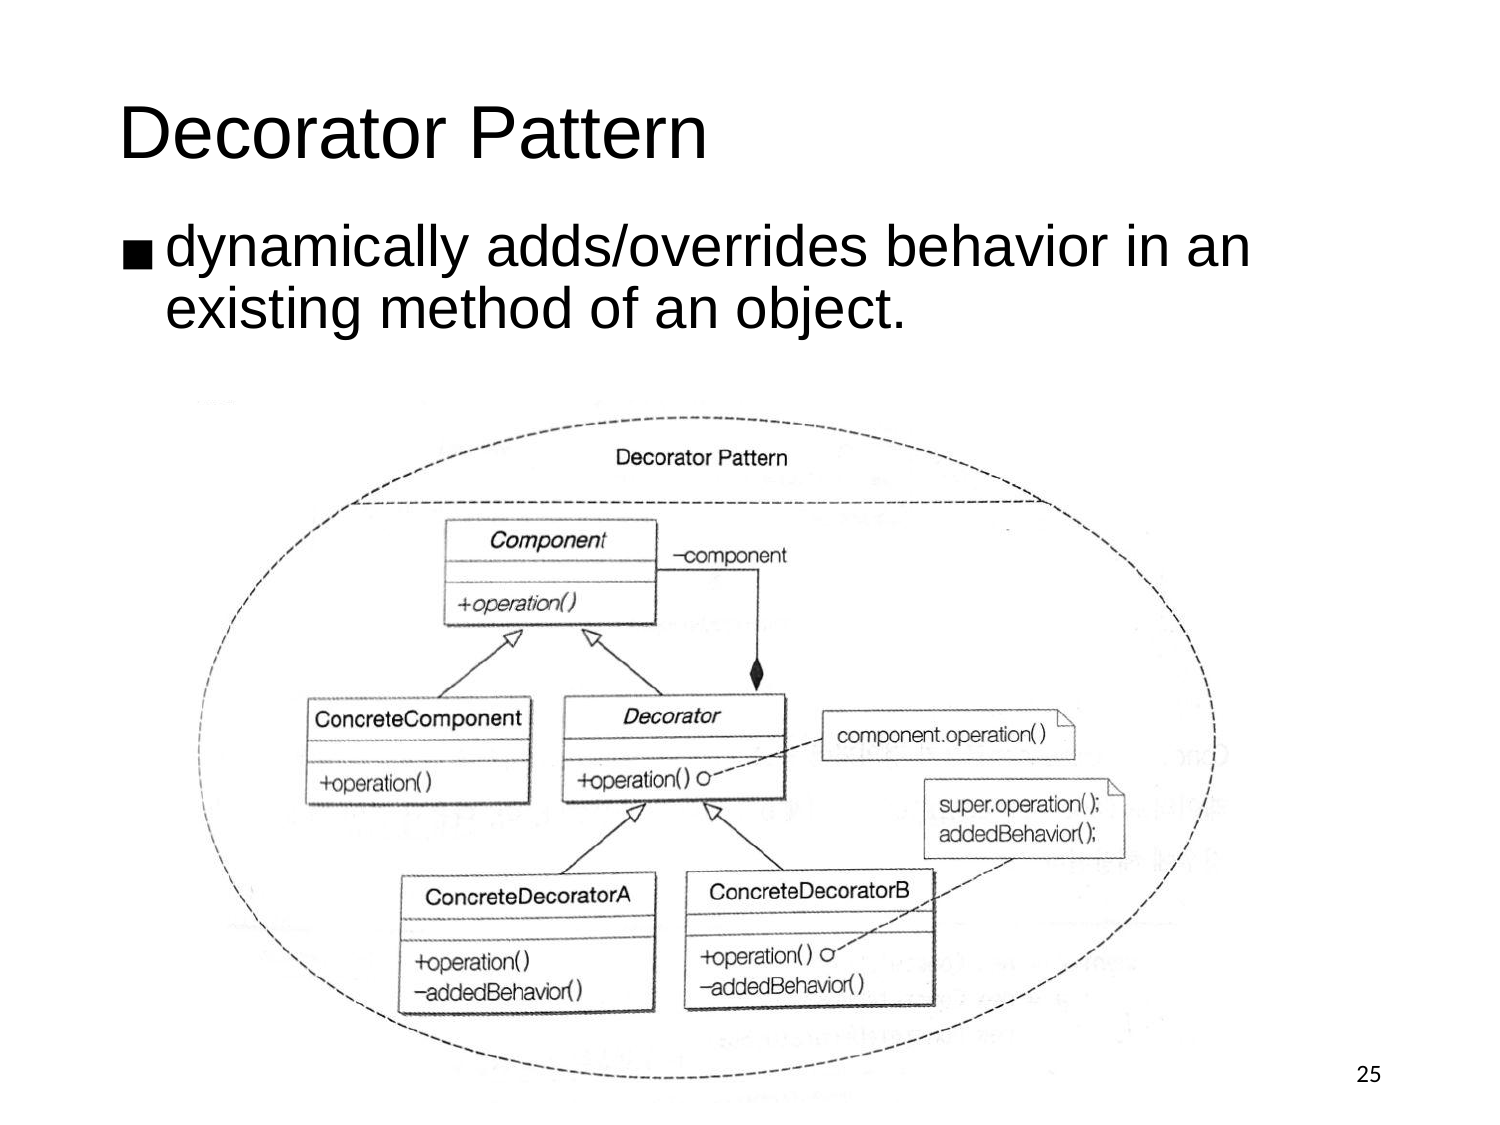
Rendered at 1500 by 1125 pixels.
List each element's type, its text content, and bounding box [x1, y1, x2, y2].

slide_number ‹#› [1234, 1042, 1397, 1103]
list dynamically adds/overrides behavior in an existing method of an object. [103, 208, 1397, 1035]
picture [177, 400, 1230, 1103]
title Decorator Pattern [103, 59, 1397, 208]
